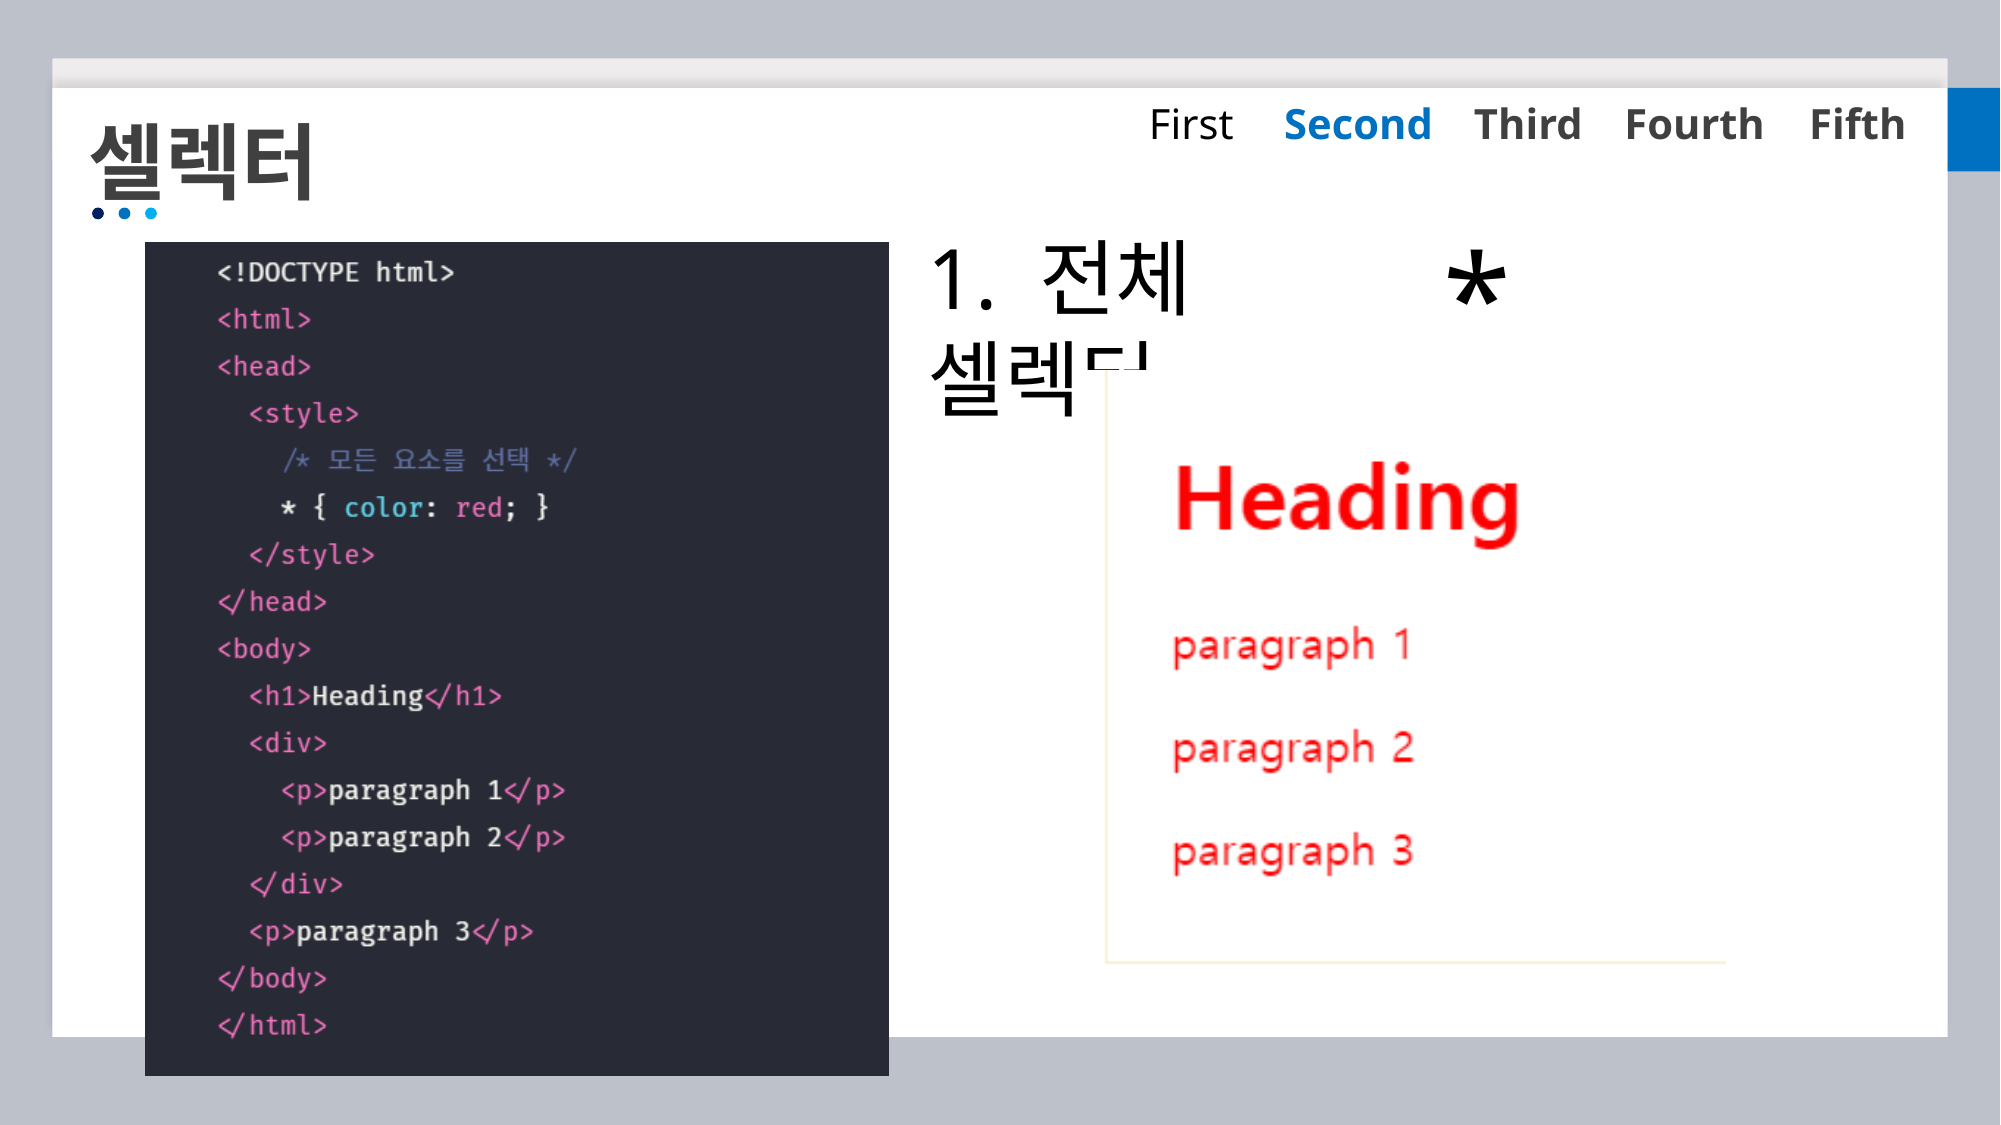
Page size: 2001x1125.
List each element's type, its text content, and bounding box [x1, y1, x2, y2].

text_box * [1428, 213, 1530, 370]
text_box [1947, 87, 2000, 172]
text_box Fourth [1609, 90, 1780, 155]
text_box 1. 전체 셀렉터 [913, 219, 1428, 434]
text_box Second [1269, 90, 1448, 155]
picture [145, 242, 889, 1076]
text_box 셀렉터 [74, 103, 334, 218]
picture [1086, 370, 1726, 1007]
text_box First [1134, 90, 1249, 155]
text_box [90, 206, 105, 221]
text_box Fifth [1794, 90, 1922, 155]
text_box Third [1459, 90, 1598, 155]
text_box [143, 206, 158, 221]
text_box [117, 206, 132, 221]
